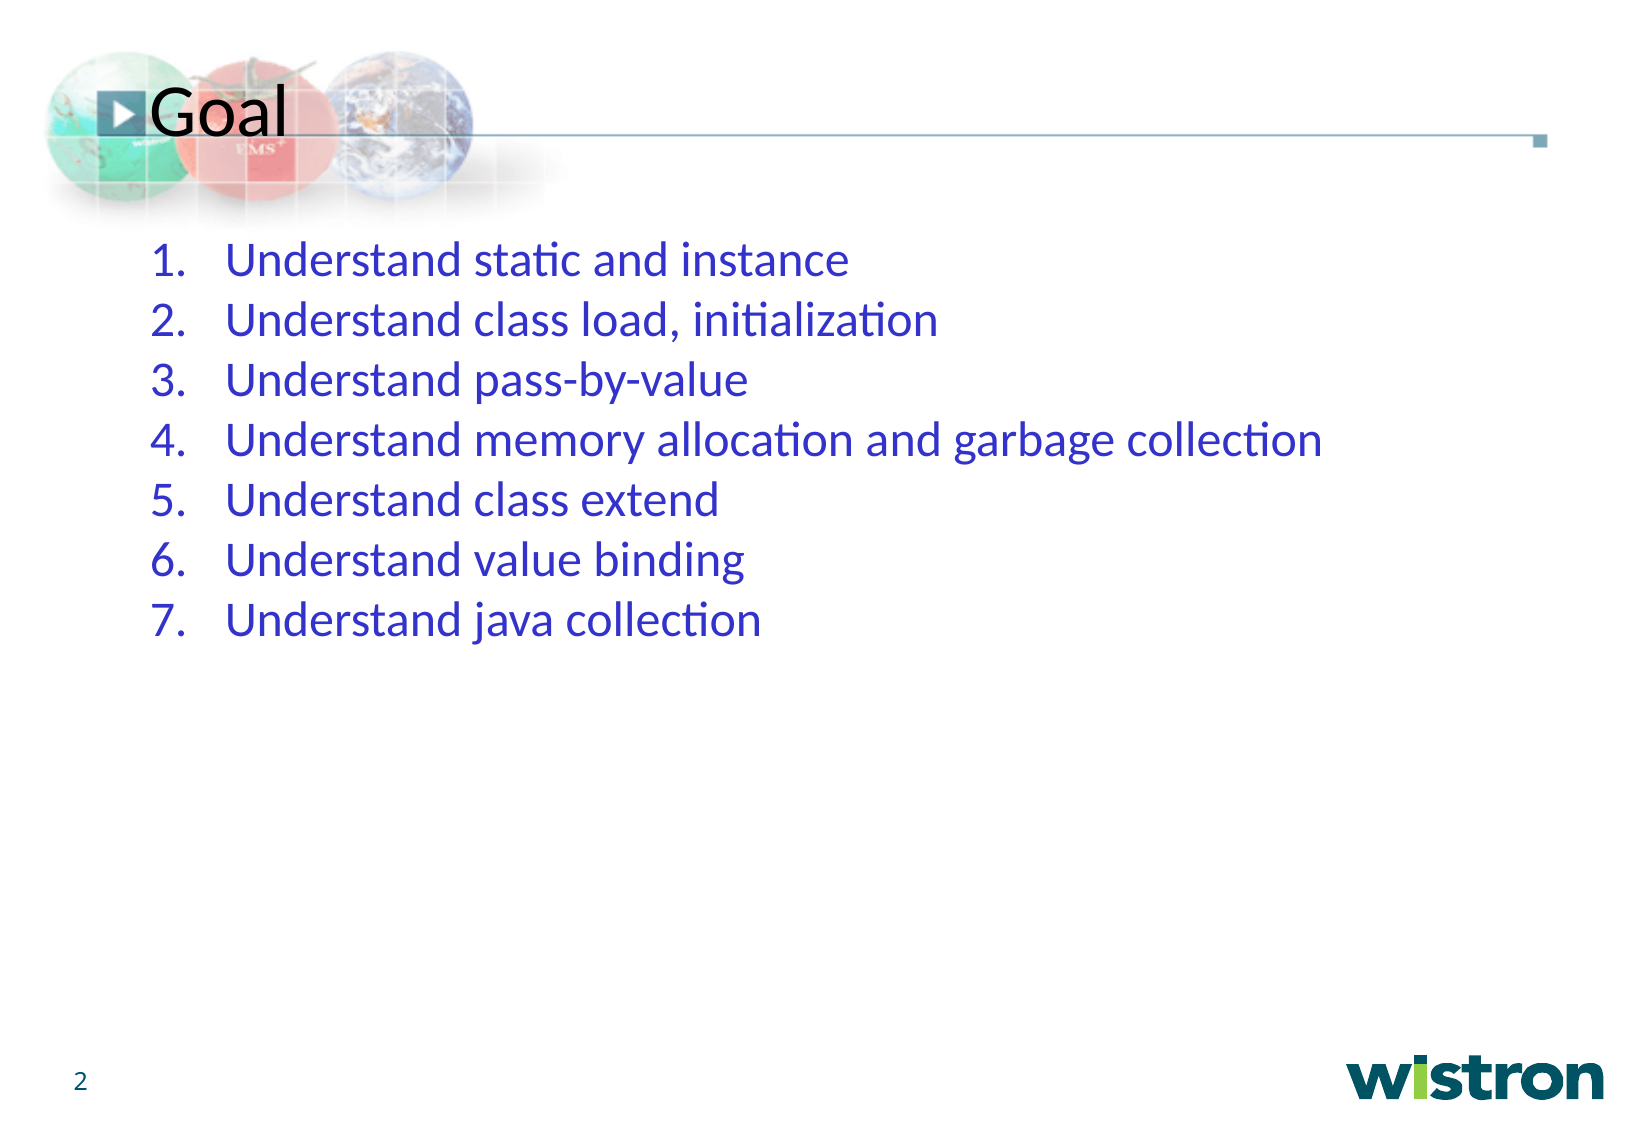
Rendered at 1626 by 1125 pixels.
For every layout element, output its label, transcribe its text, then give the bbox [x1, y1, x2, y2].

text_box Goal [135, 54, 1475, 160]
picture [0, 0, 1625, 246]
text_box Understand static and instance Understand class load, initialization Understand pass-by-value Understand memory allocation and garbage collection Understand class extend Understand value binding Understand java collection [135, 219, 1459, 655]
